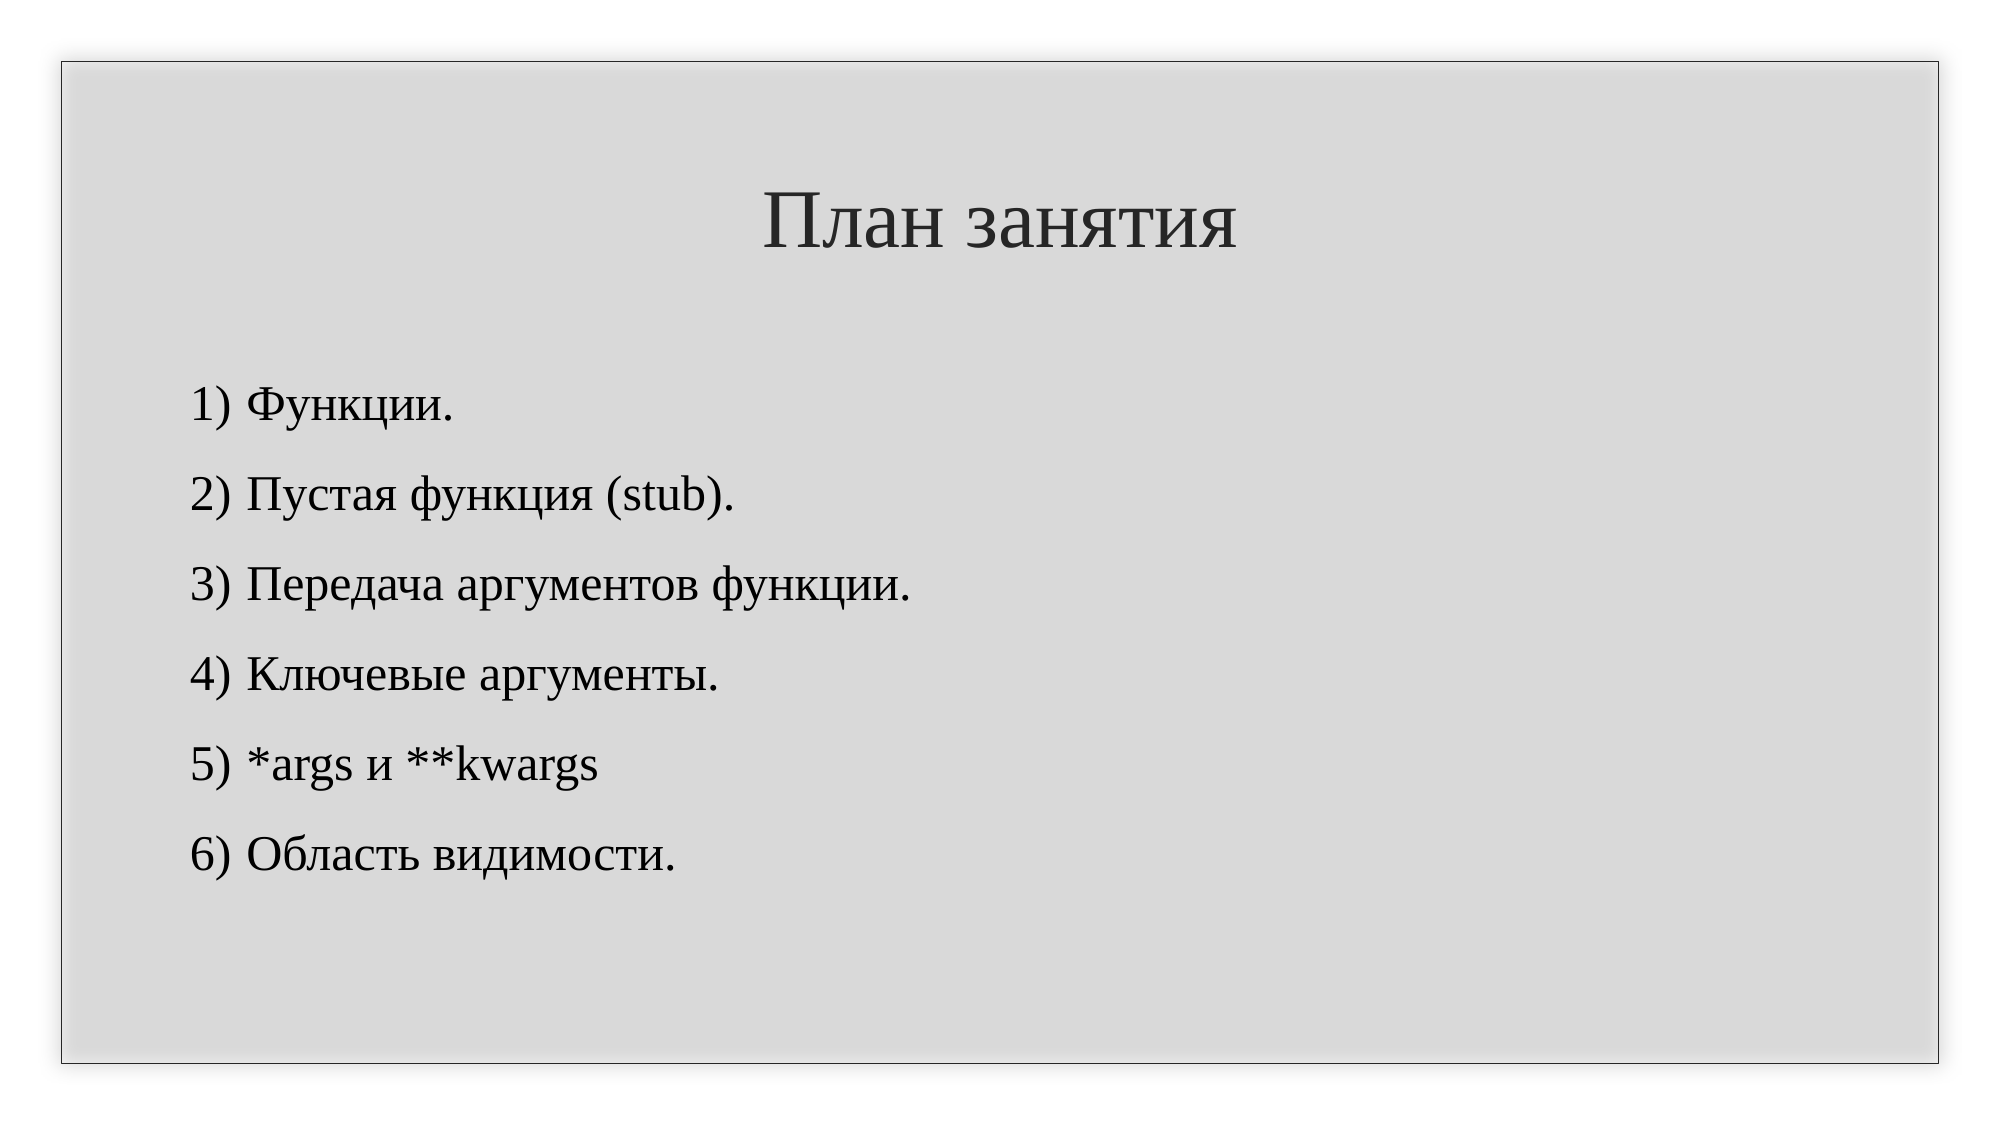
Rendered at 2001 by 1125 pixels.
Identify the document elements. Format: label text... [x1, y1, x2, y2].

title План занятия [174, 108, 1825, 334]
text_box Функции. Пустая функция (stub). Передача аргументов функции. Ключевые аргументы. *args и **kwargs Область видимости. [174, 333, 1622, 885]
